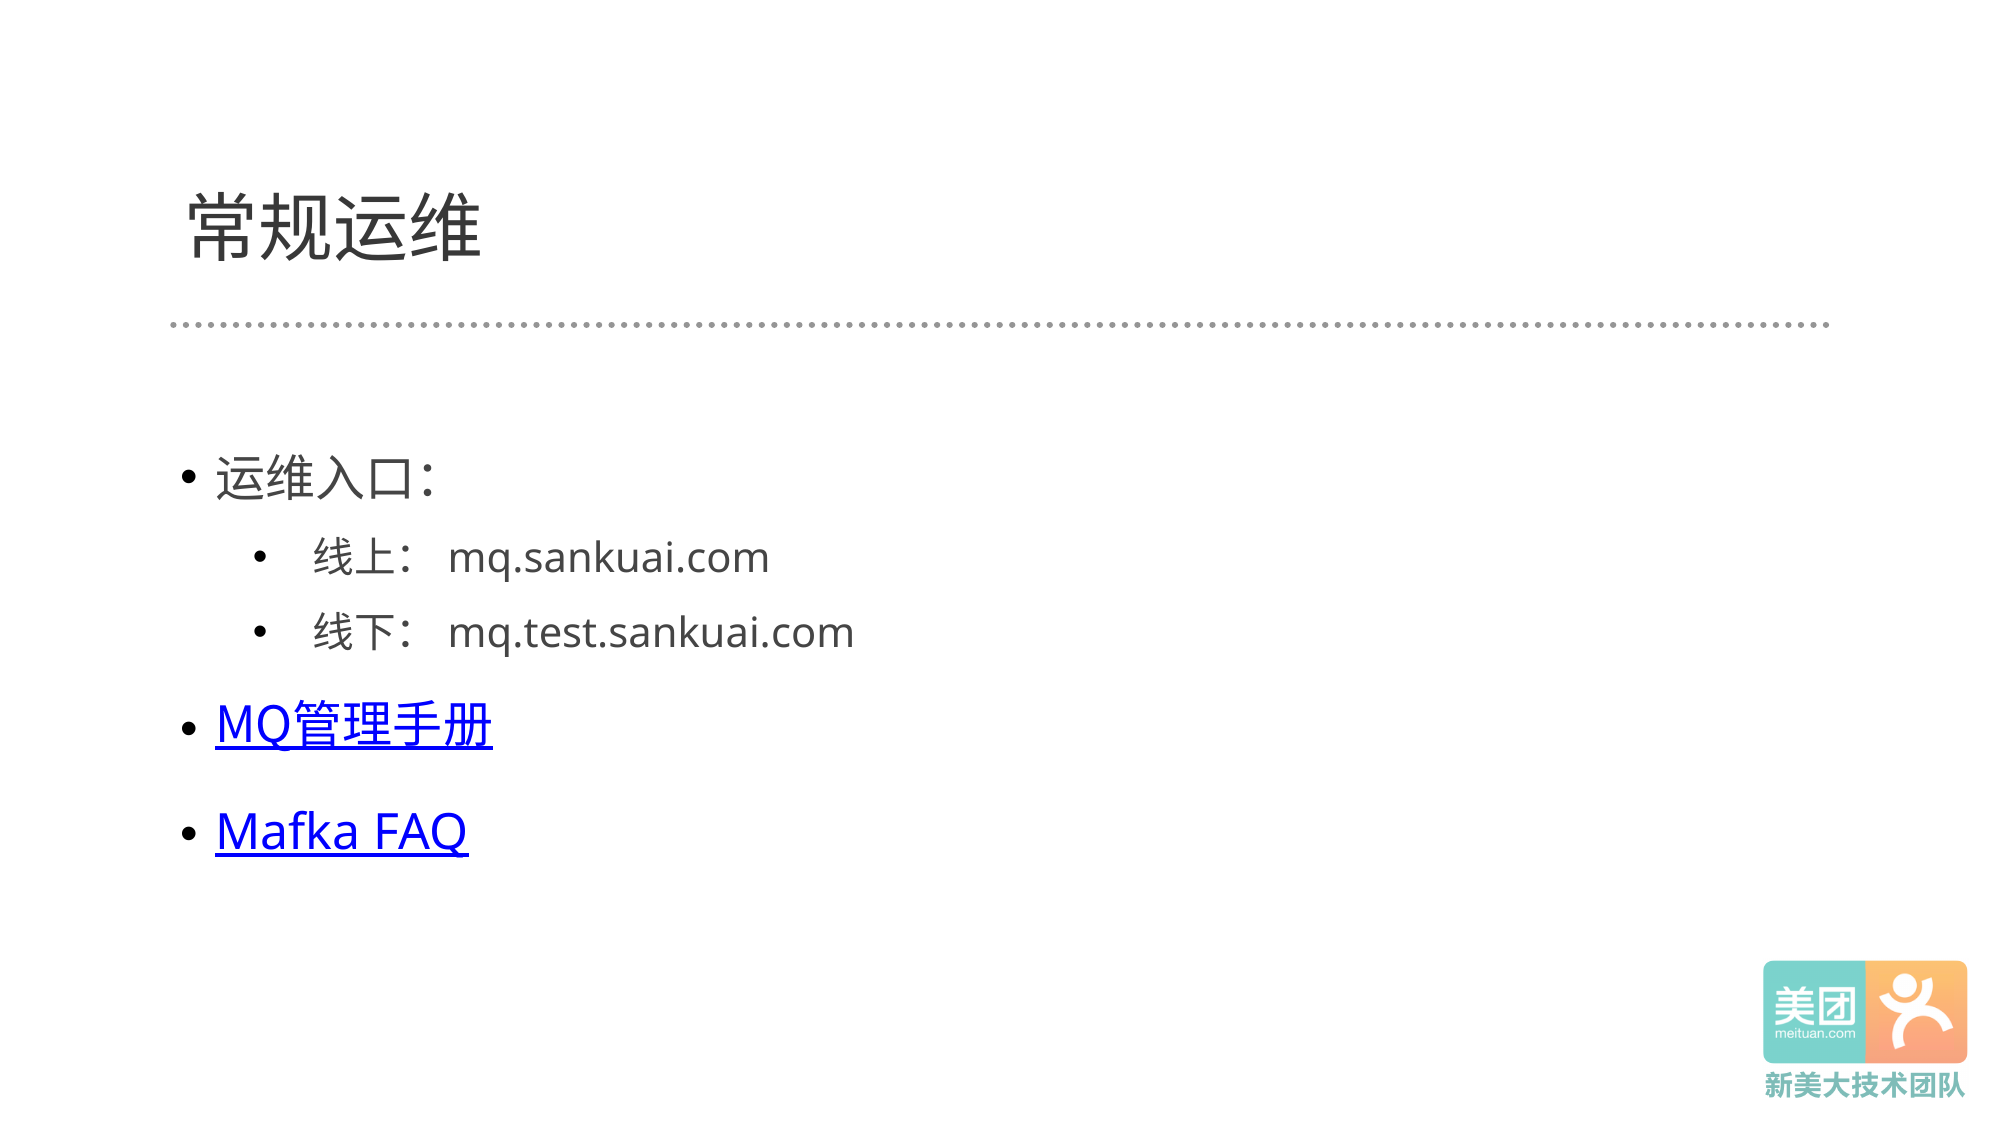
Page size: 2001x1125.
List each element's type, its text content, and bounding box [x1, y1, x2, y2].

picture [1762, 958, 1970, 1100]
text_box 常规运维 [177, 174, 490, 276]
text_box 运维入口： 线上：mq.sankuai.com 线下：mq.test.sankuai.com MQ管理手册 Mafka FAQ [177, 413, 1566, 871]
